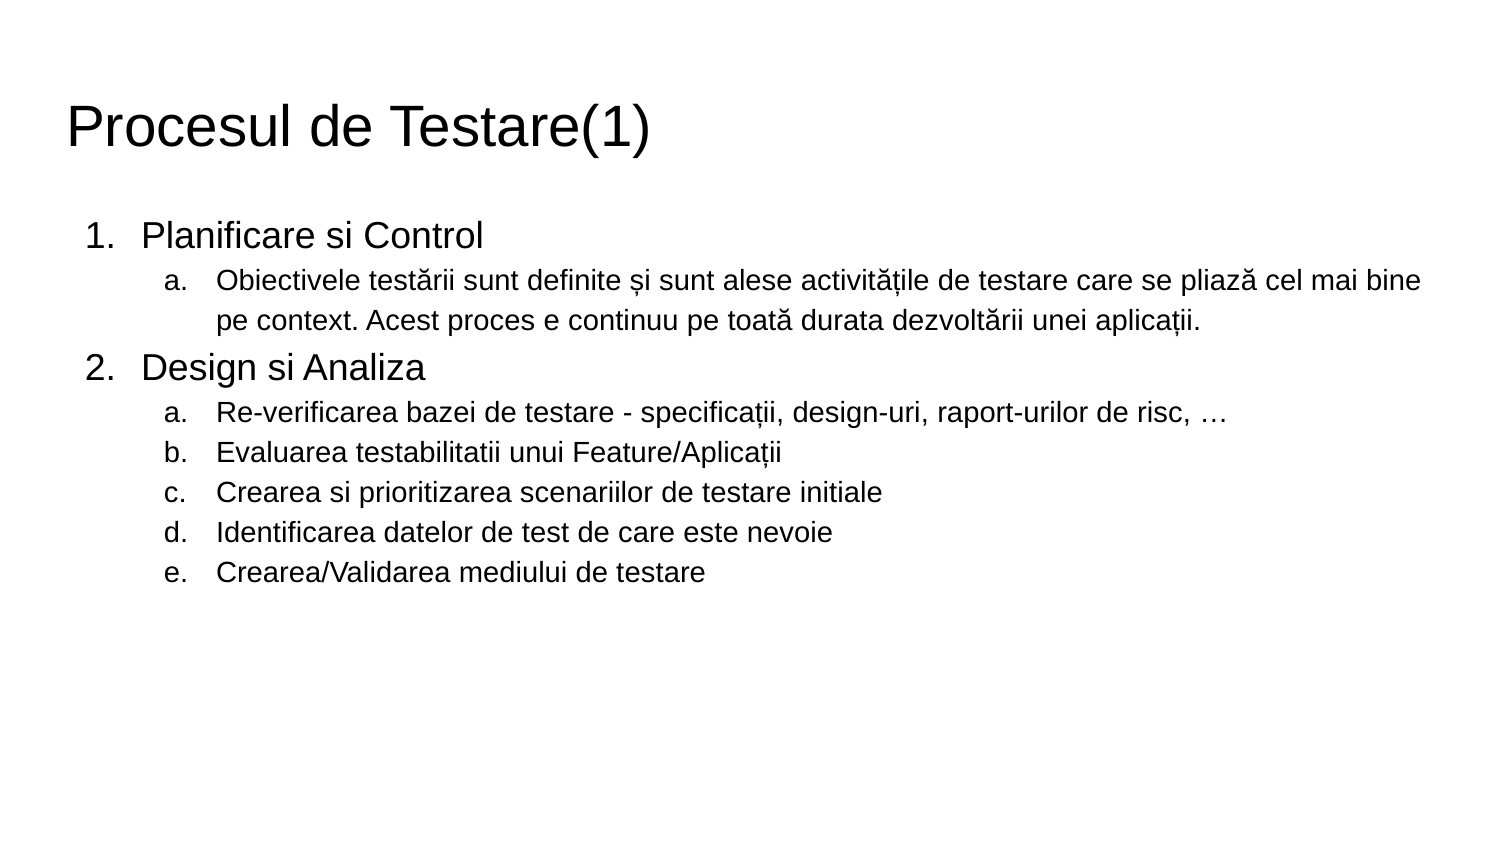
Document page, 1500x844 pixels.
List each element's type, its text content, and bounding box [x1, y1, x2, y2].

title Procesul de Testare(1) [51, 72, 1449, 167]
list Planificare si Control Obiectivele testării sunt definite și sunt alese activitățile de testare care se pliază cel mai bine pe context. Acest proces e continuu pe toată durata dezvoltării unei aplicații. Design si Analiza Re-verificarea bazei de testare - specificații, design-uri, raport-urilor de risc, … Evaluarea testabilitatii unui Feature/Aplicații Crearea si prioritizarea scenariilor de testare initiale Identificarea datelor de test de care este nevoie Crearea/Validarea mediului de testare [51, 189, 1449, 750]
